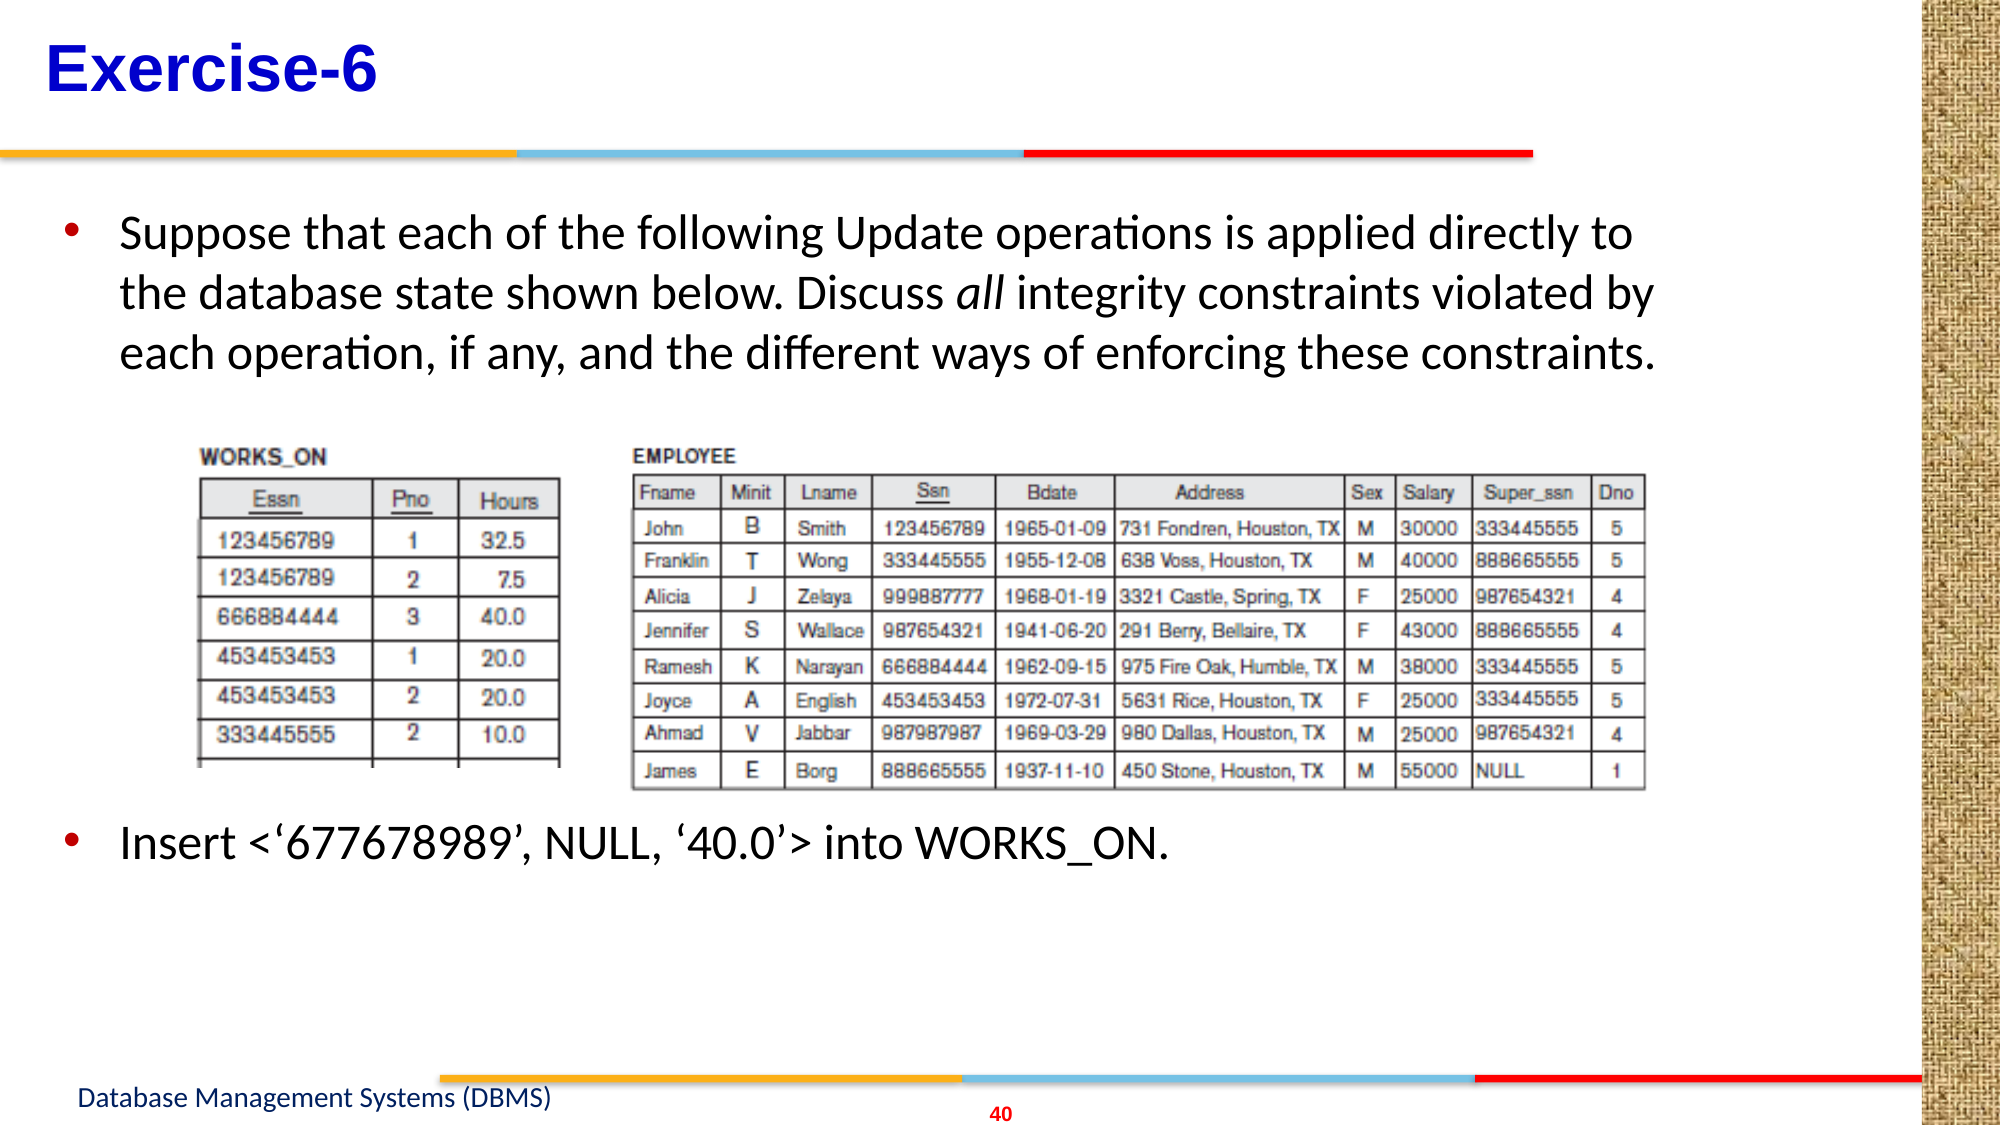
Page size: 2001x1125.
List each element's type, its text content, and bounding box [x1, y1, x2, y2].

list Suppose that each of the following Update operations is applied directly to the database state shown below. Discuss all integrity constraints violated by each operation, if any, and the different ways of enforcing these constraints. Insert <‘677678989’, NULL, ‘40.0’> into WORKS_ON. [48, 192, 1701, 1004]
title Exercise-6 [31, 17, 1756, 236]
picture [1921, 0, 2000, 1125]
picture [182, 433, 571, 768]
picture [614, 433, 1657, 805]
